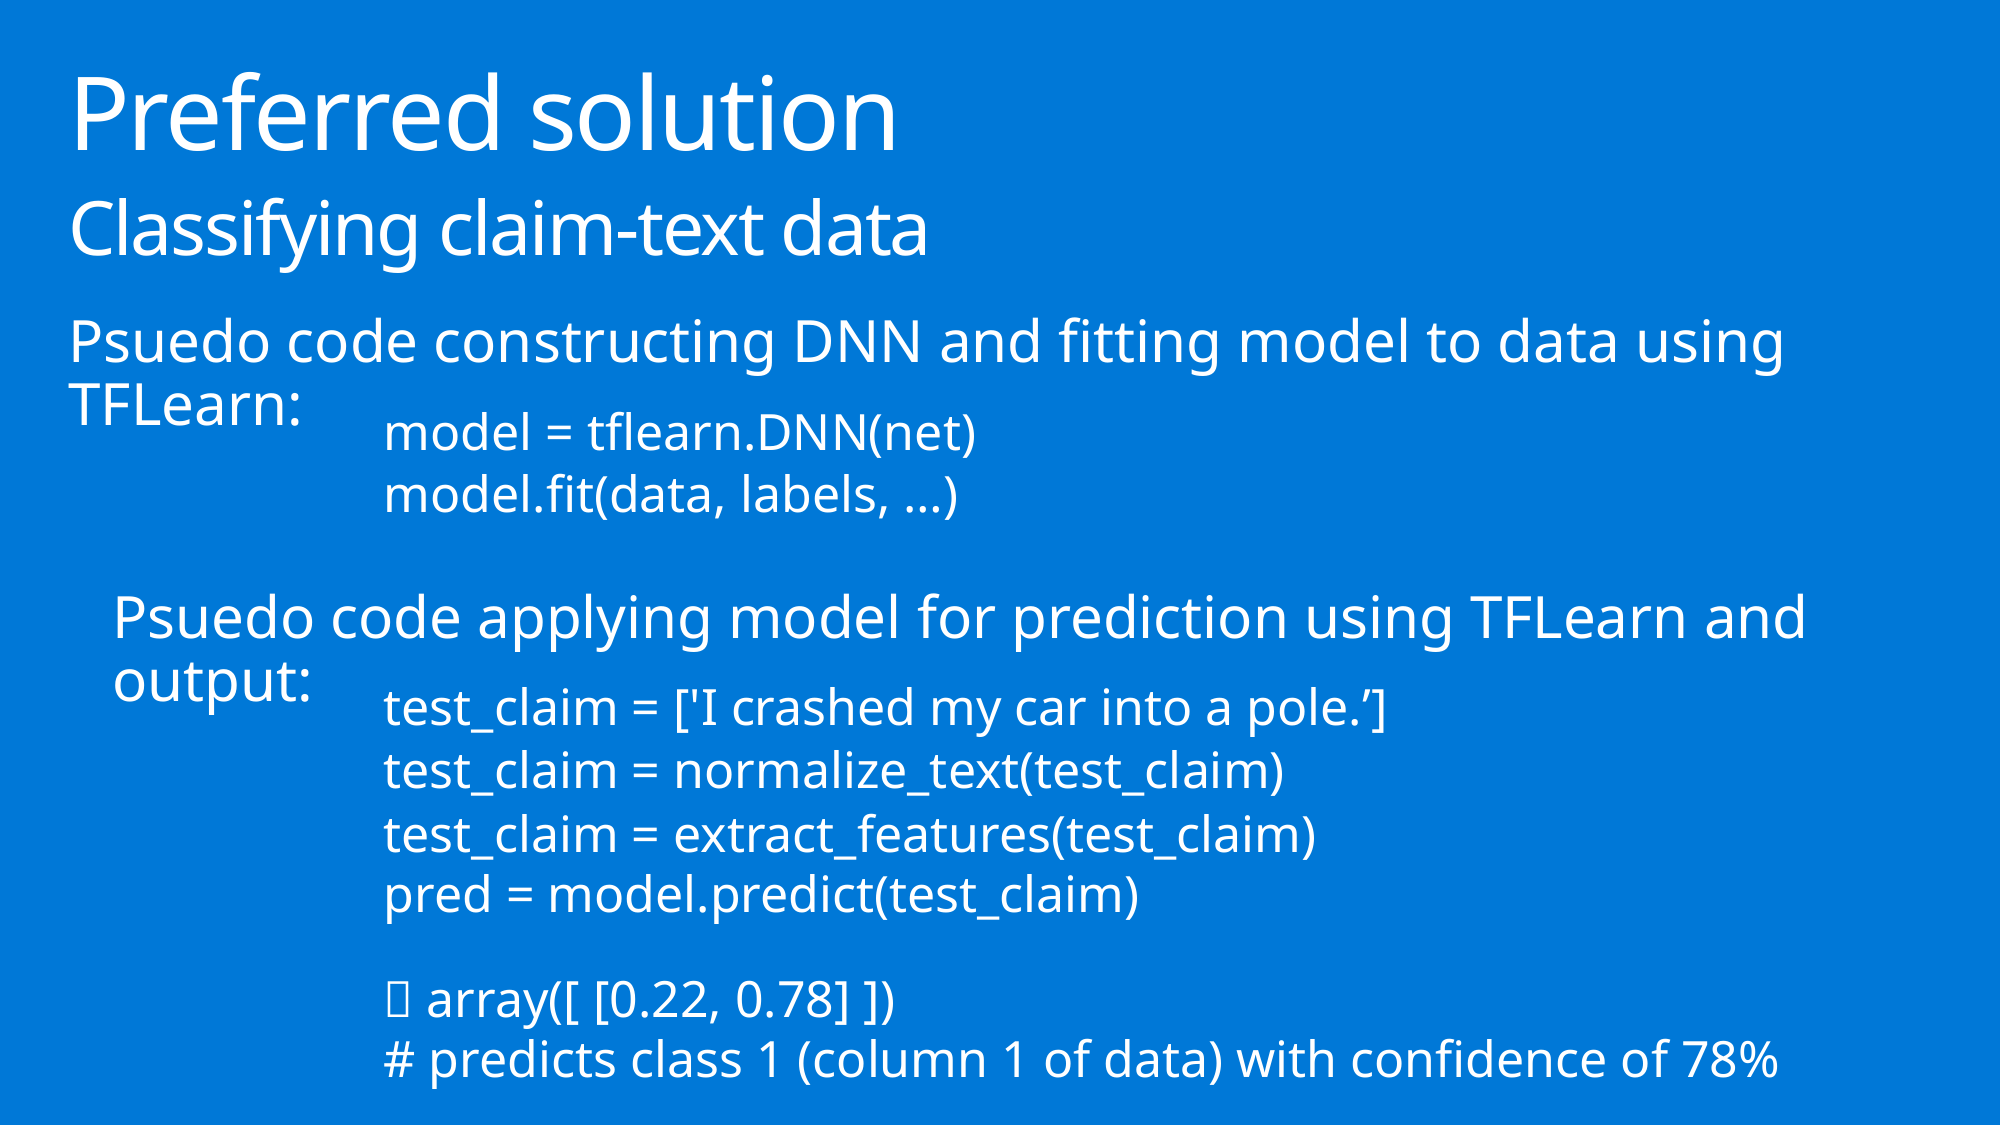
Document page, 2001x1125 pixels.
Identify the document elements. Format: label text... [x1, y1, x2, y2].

title Preferred solution [44, 47, 1957, 176]
text_box Classifying claim-text data [44, 176, 1957, 297]
text_box model = tflearn.DNN(net) model.fit(data, labels, …) [368, 390, 1840, 531]
text_box Psuedo code applying model for prediction using TFLearn and output: [88, 573, 2000, 667]
list Psuedo code constructing DNN and fitting model to data using TFLearn: [44, 297, 1957, 399]
text_box test_claim = ['I crashed my car into a pole.’] test_claim = normalize_text(test_claim) test_claim = extract_features(test_claim) pred = model.predict(test_claim)  array([ [0.22, 0.78] ]) # predicts class 1 (column 1 of data) with confidence of 78% [368, 666, 1840, 1095]
